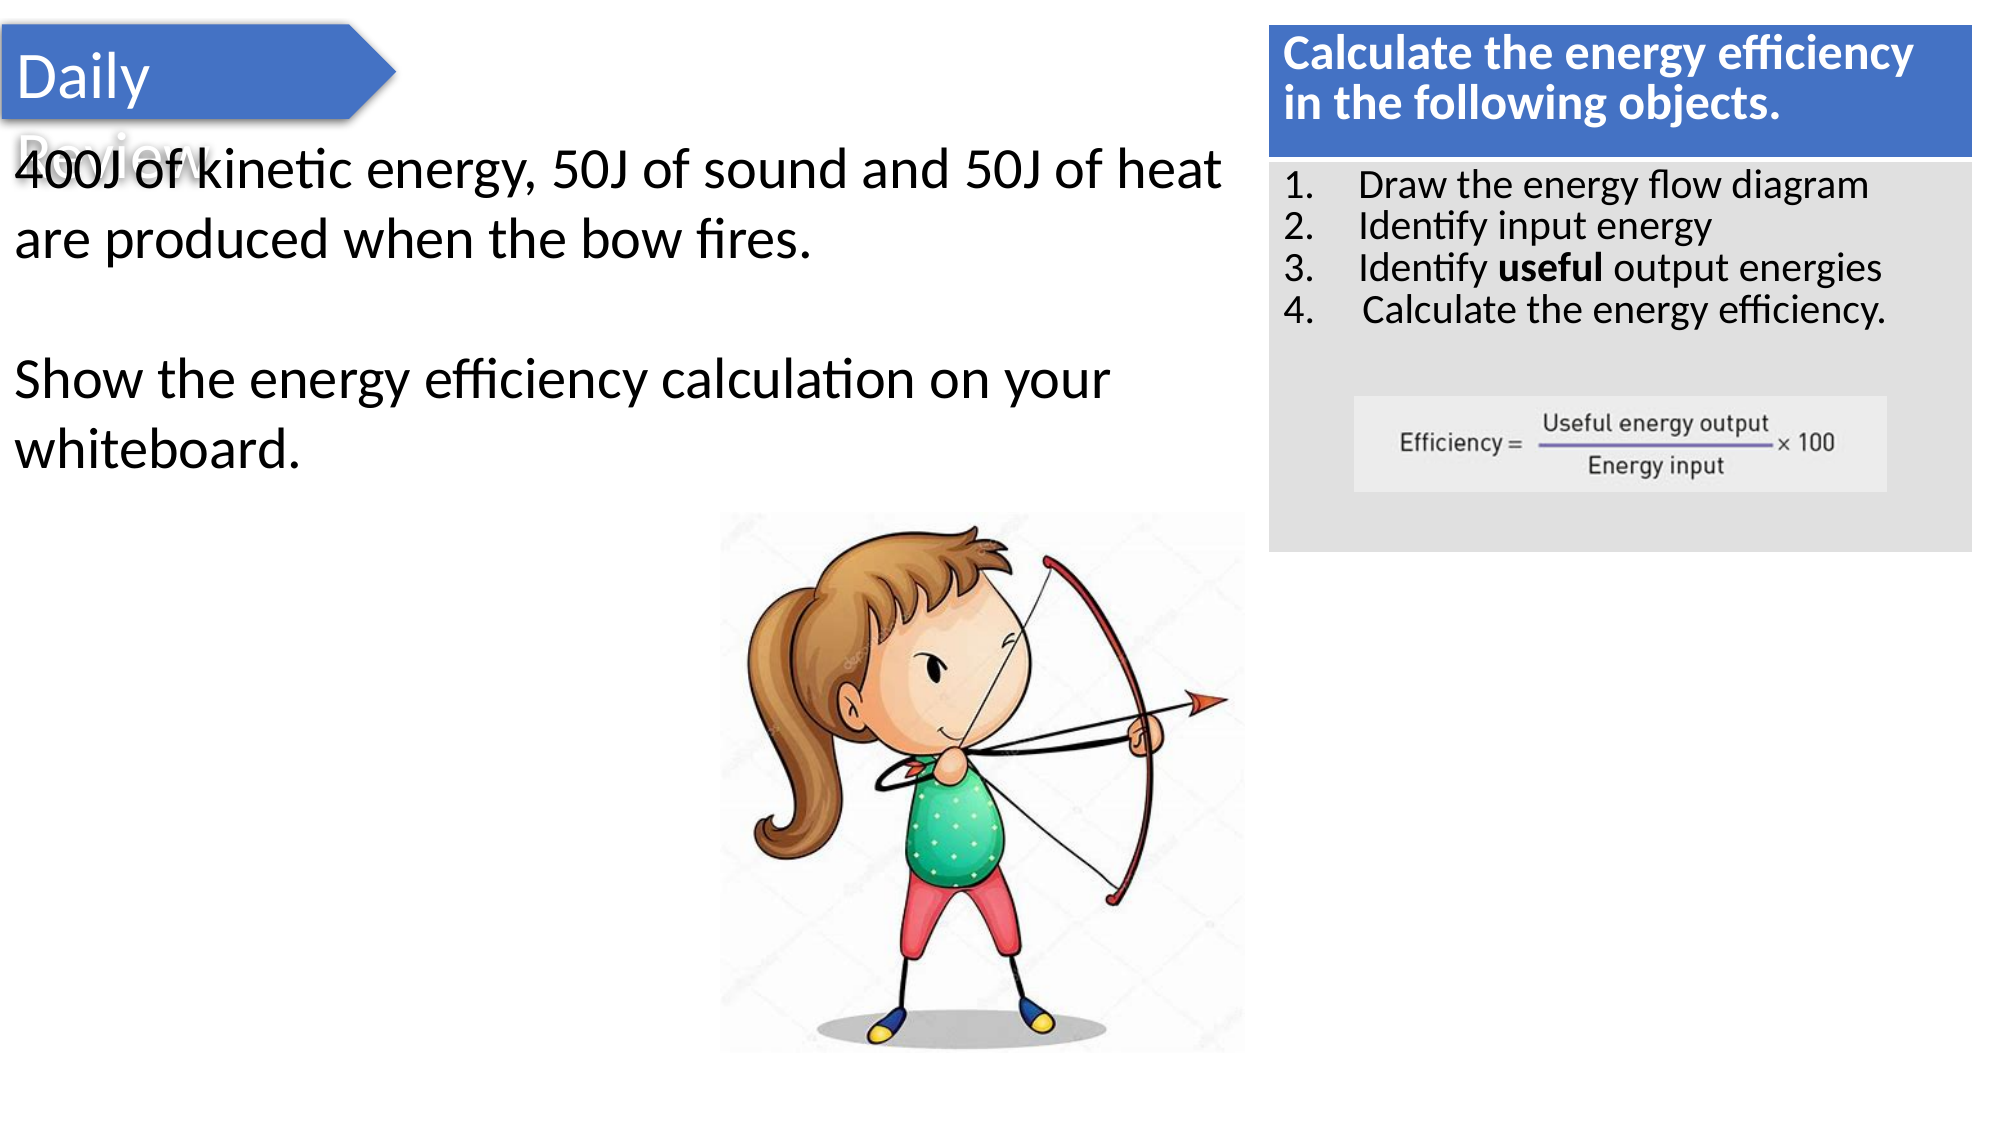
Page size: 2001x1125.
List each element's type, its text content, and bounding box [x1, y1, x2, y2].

table_header Calculate the energy efficiency in the following objects. [1269, 25, 1972, 157]
picture [720, 512, 1245, 1053]
table_cell Draw the energy flow diagram Identify input energy Identify useful output energies 4. Calculate the energy efficiency. [1269, 162, 1972, 552]
text_box 400J of kinetic energy, 50J of sound and 50J of heat are produced when the bow fires. Show the energy efficiency calculation on your whiteboard. [0, 123, 1254, 488]
text_box Daily Review [1, 24, 397, 119]
picture [1354, 396, 1887, 492]
